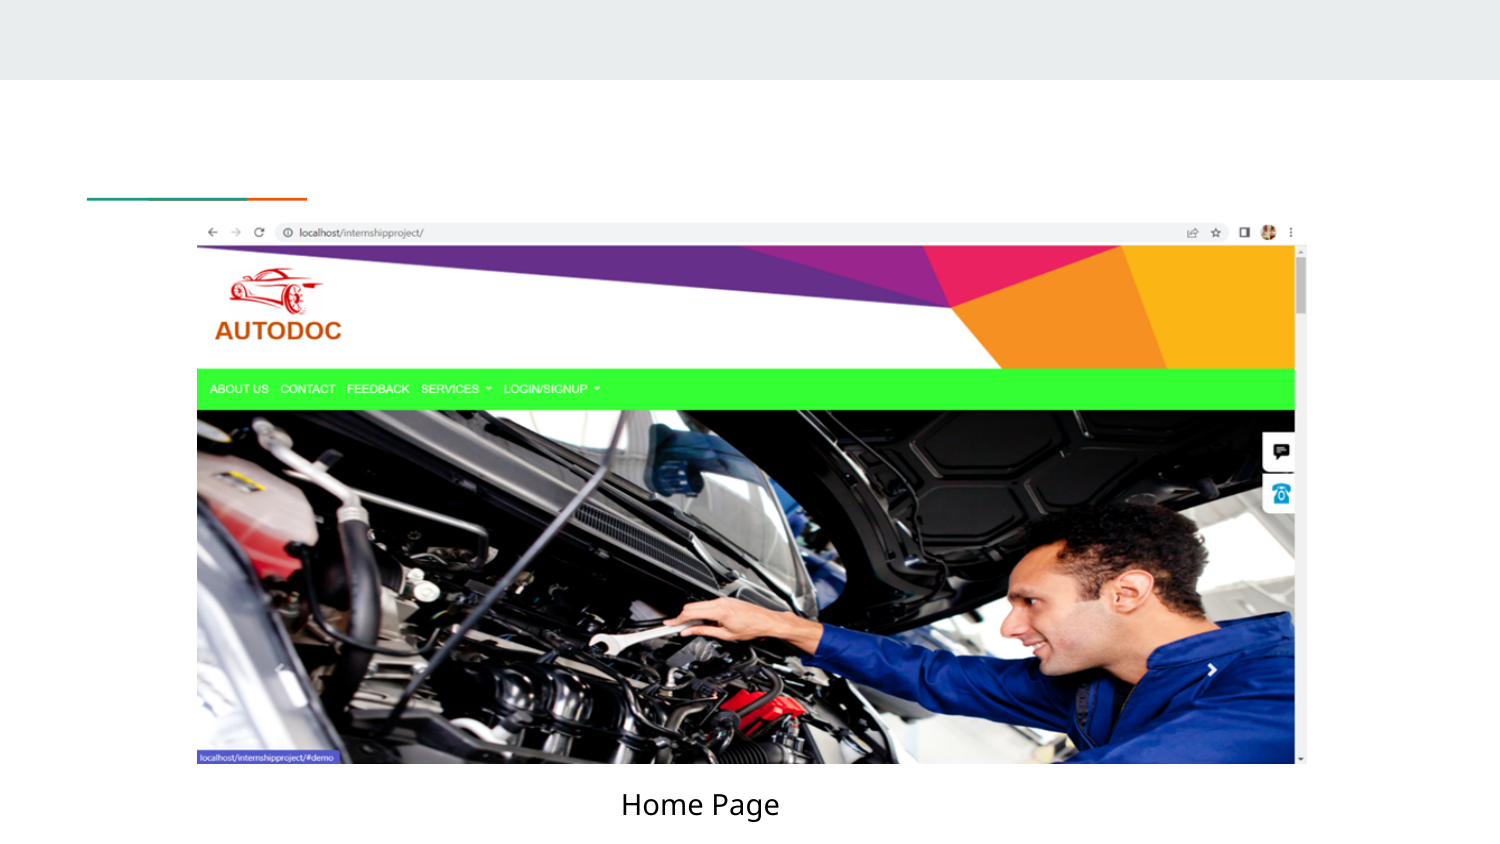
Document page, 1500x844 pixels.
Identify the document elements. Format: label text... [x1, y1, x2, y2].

picture [197, 222, 1307, 764]
text_box Home Page [605, 771, 840, 837]
